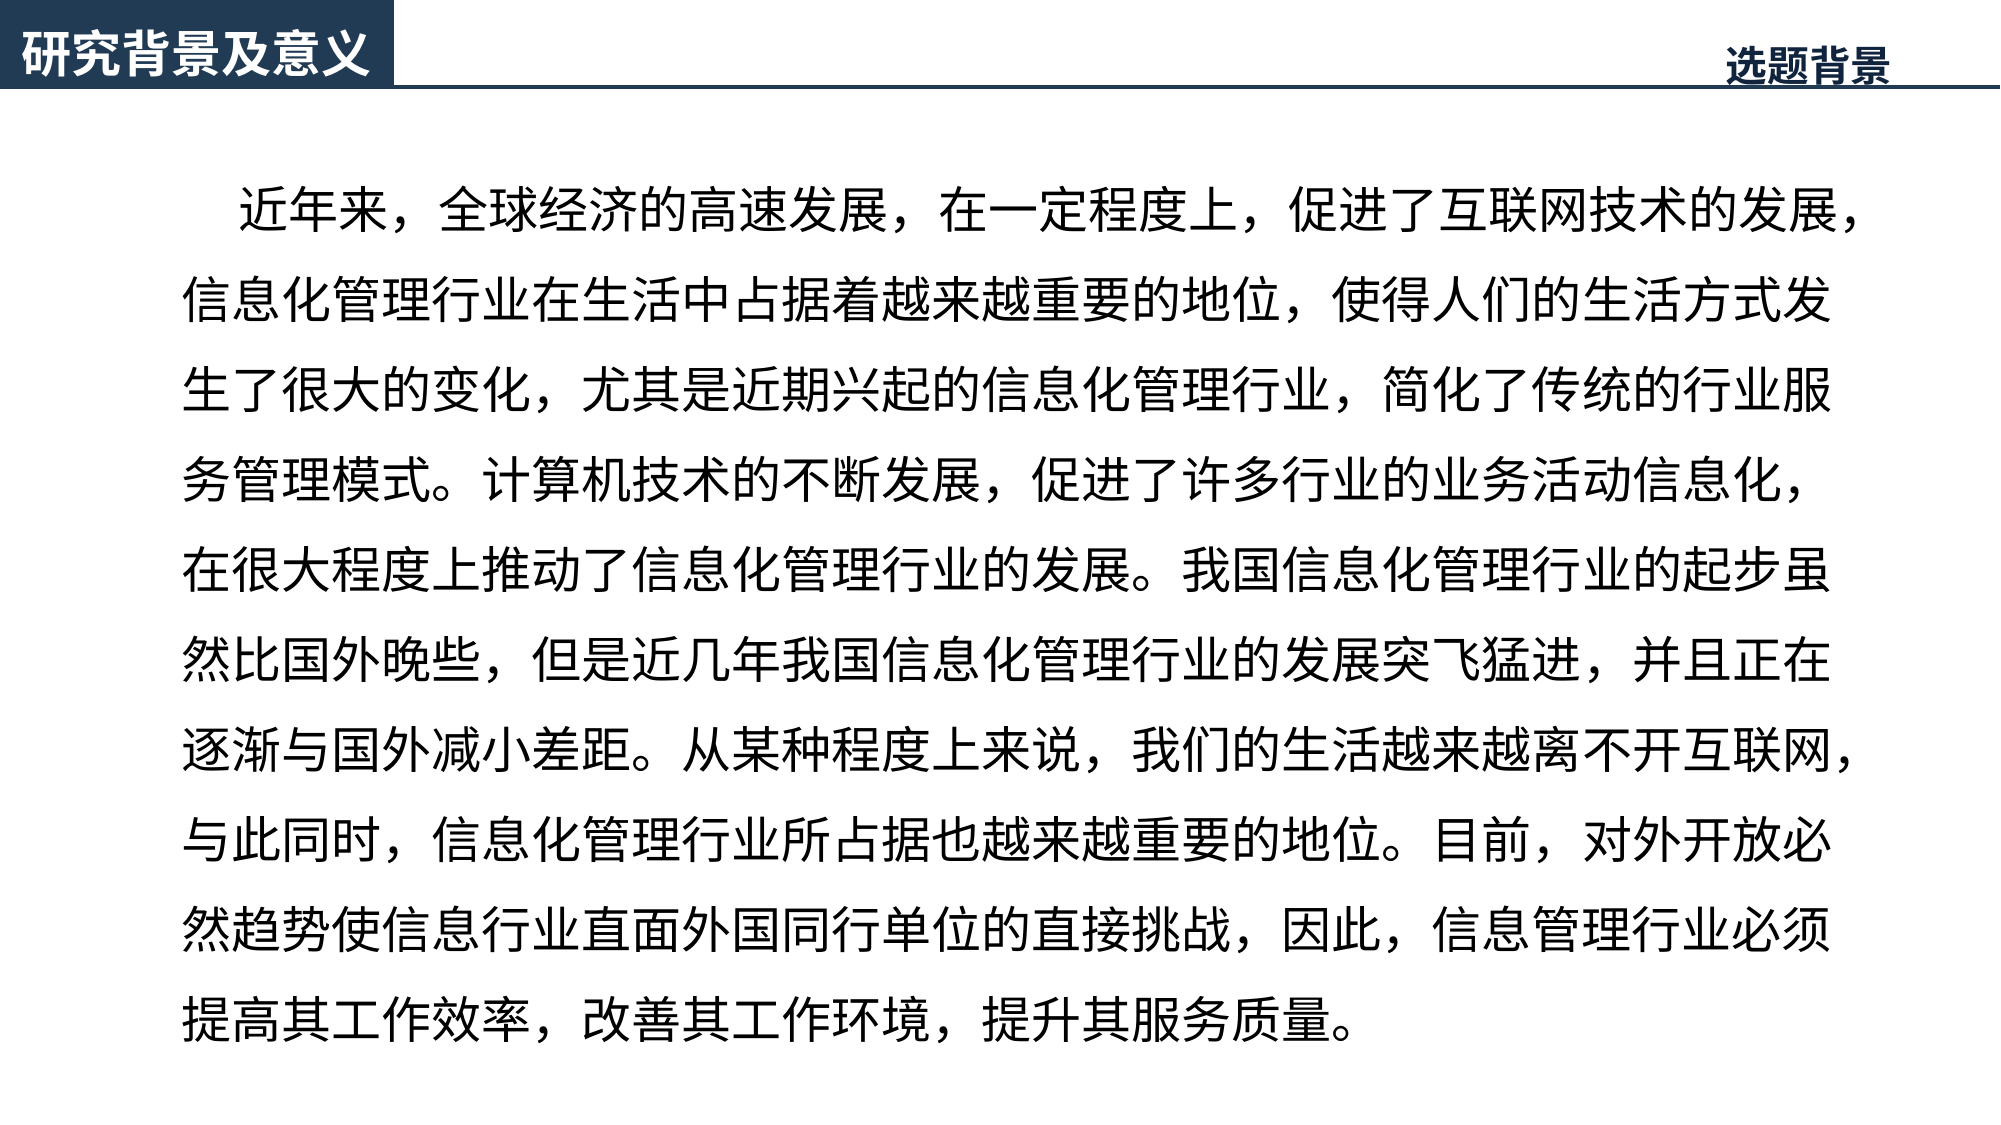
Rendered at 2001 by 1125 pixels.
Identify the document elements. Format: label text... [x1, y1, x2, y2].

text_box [0, 0, 2000, 99]
text_box 近年来，全球经济的高速发展，在一定程度上，促进了互联网技术的发展，信息化管理行业在生活中占据着越来越重要的地位，使得人们的生活方式发生了很大的变化，尤其是近期兴起的信息化管理行业，简化了传统的行业服务管理模式。计算机技术的不断发展，促进了许多行业的业务活动信息化，在很大程度上推动了信息化管理行业的发展。我国信息化管理行业的起步虽然比国外晚些，但是近几年我国信息化管理行业的发展突飞猛进，并且正在逐渐与国外减小差距。从某种程度上来说，我们的生活越来越离不开互联网，与此同时，信息化管理行业所占据也越来越重要的地位。目前，对外开放必然趋势使信息行业直面外国同行单位的直接挑战，因此，信息管理行业必须提高其工作效率，改善其工作环境，提升其服务质量。 [166, 140, 1854, 1056]
